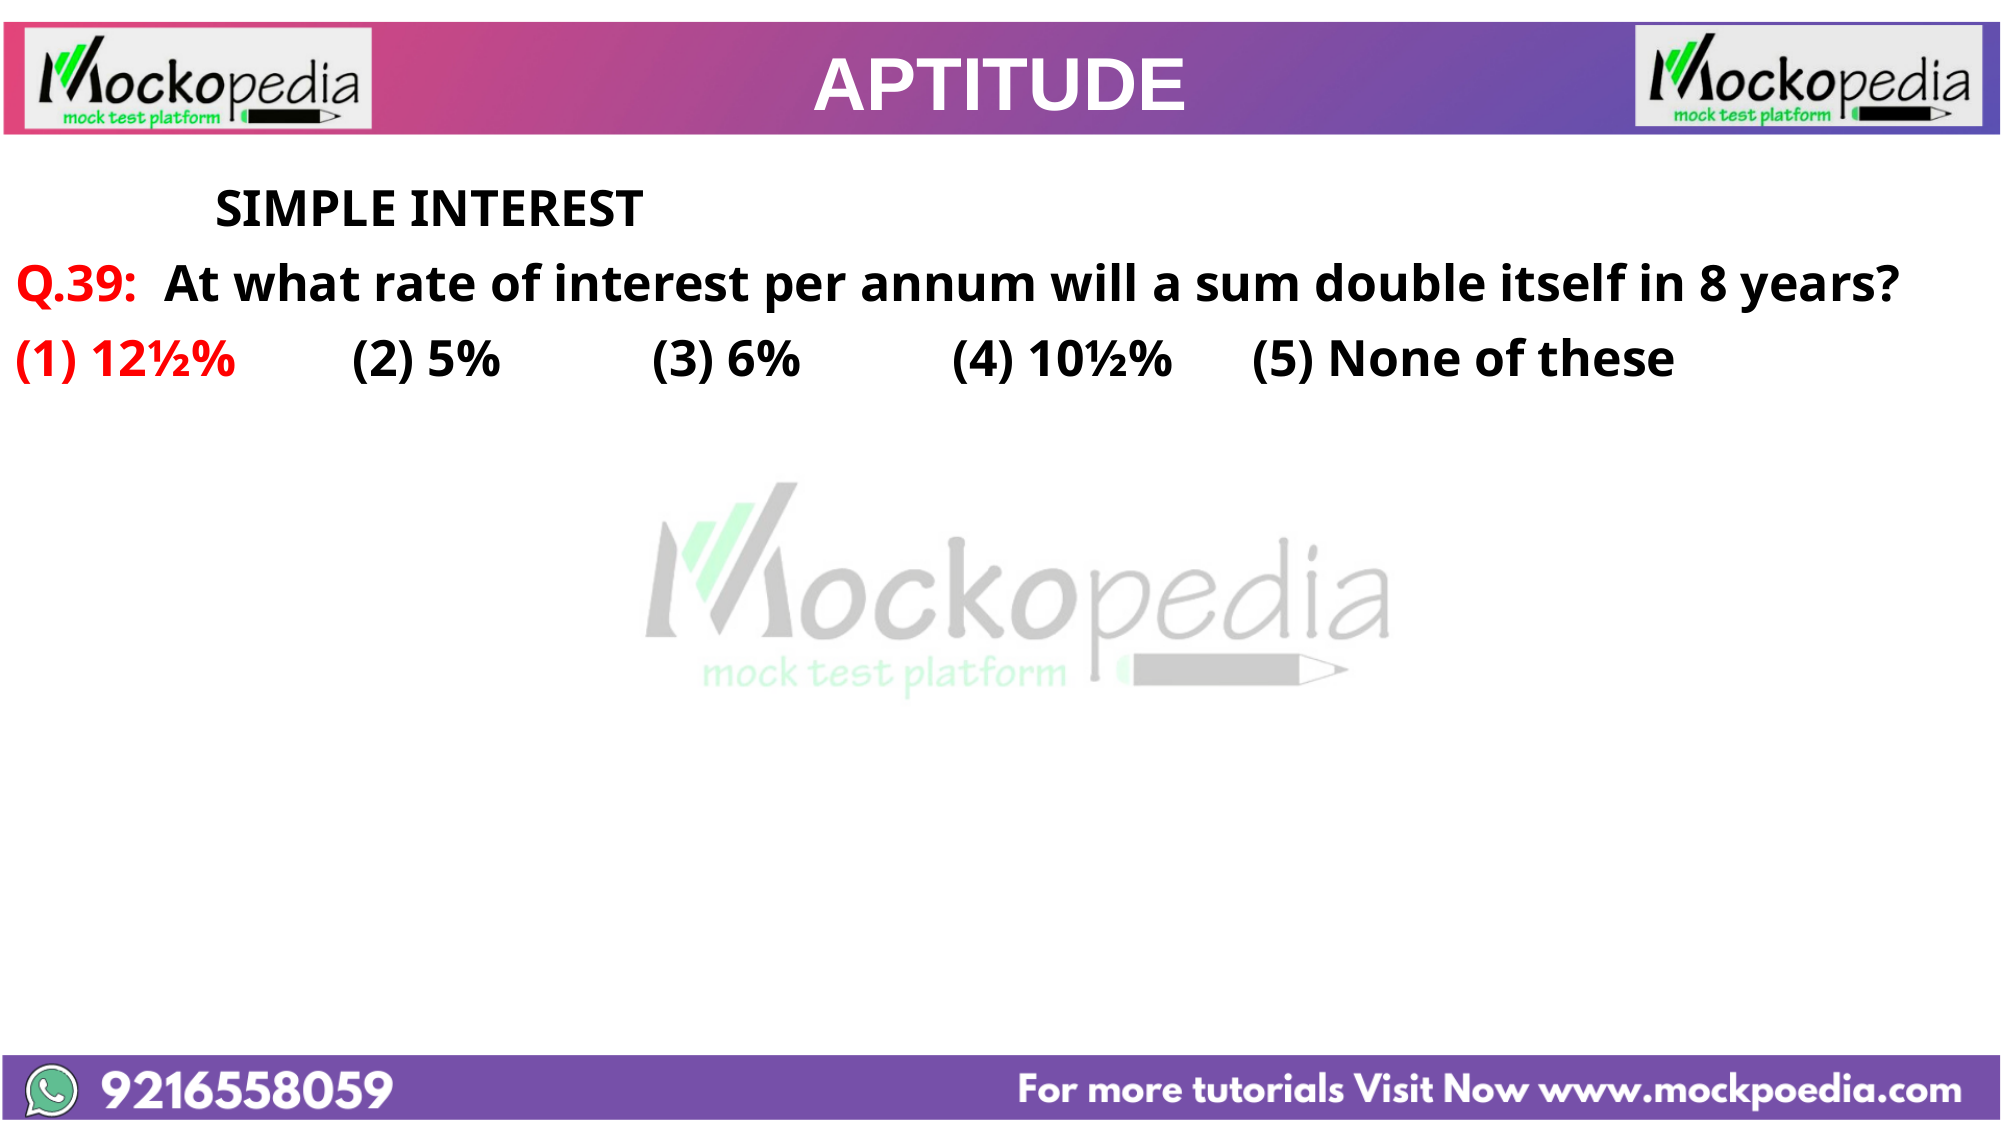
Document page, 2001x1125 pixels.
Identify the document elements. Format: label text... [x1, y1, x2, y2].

title APTITUDE [41, 31, 1959, 142]
list SIMPLE INTEREST Q.39: At what rate of interest per annum will a sum double itself in 8 years? (1) 12½% (2) 5% (3) 6% (4) 10½% (5) None of these [0, 175, 1925, 1053]
picture [0, 0, 2001, 1125]
